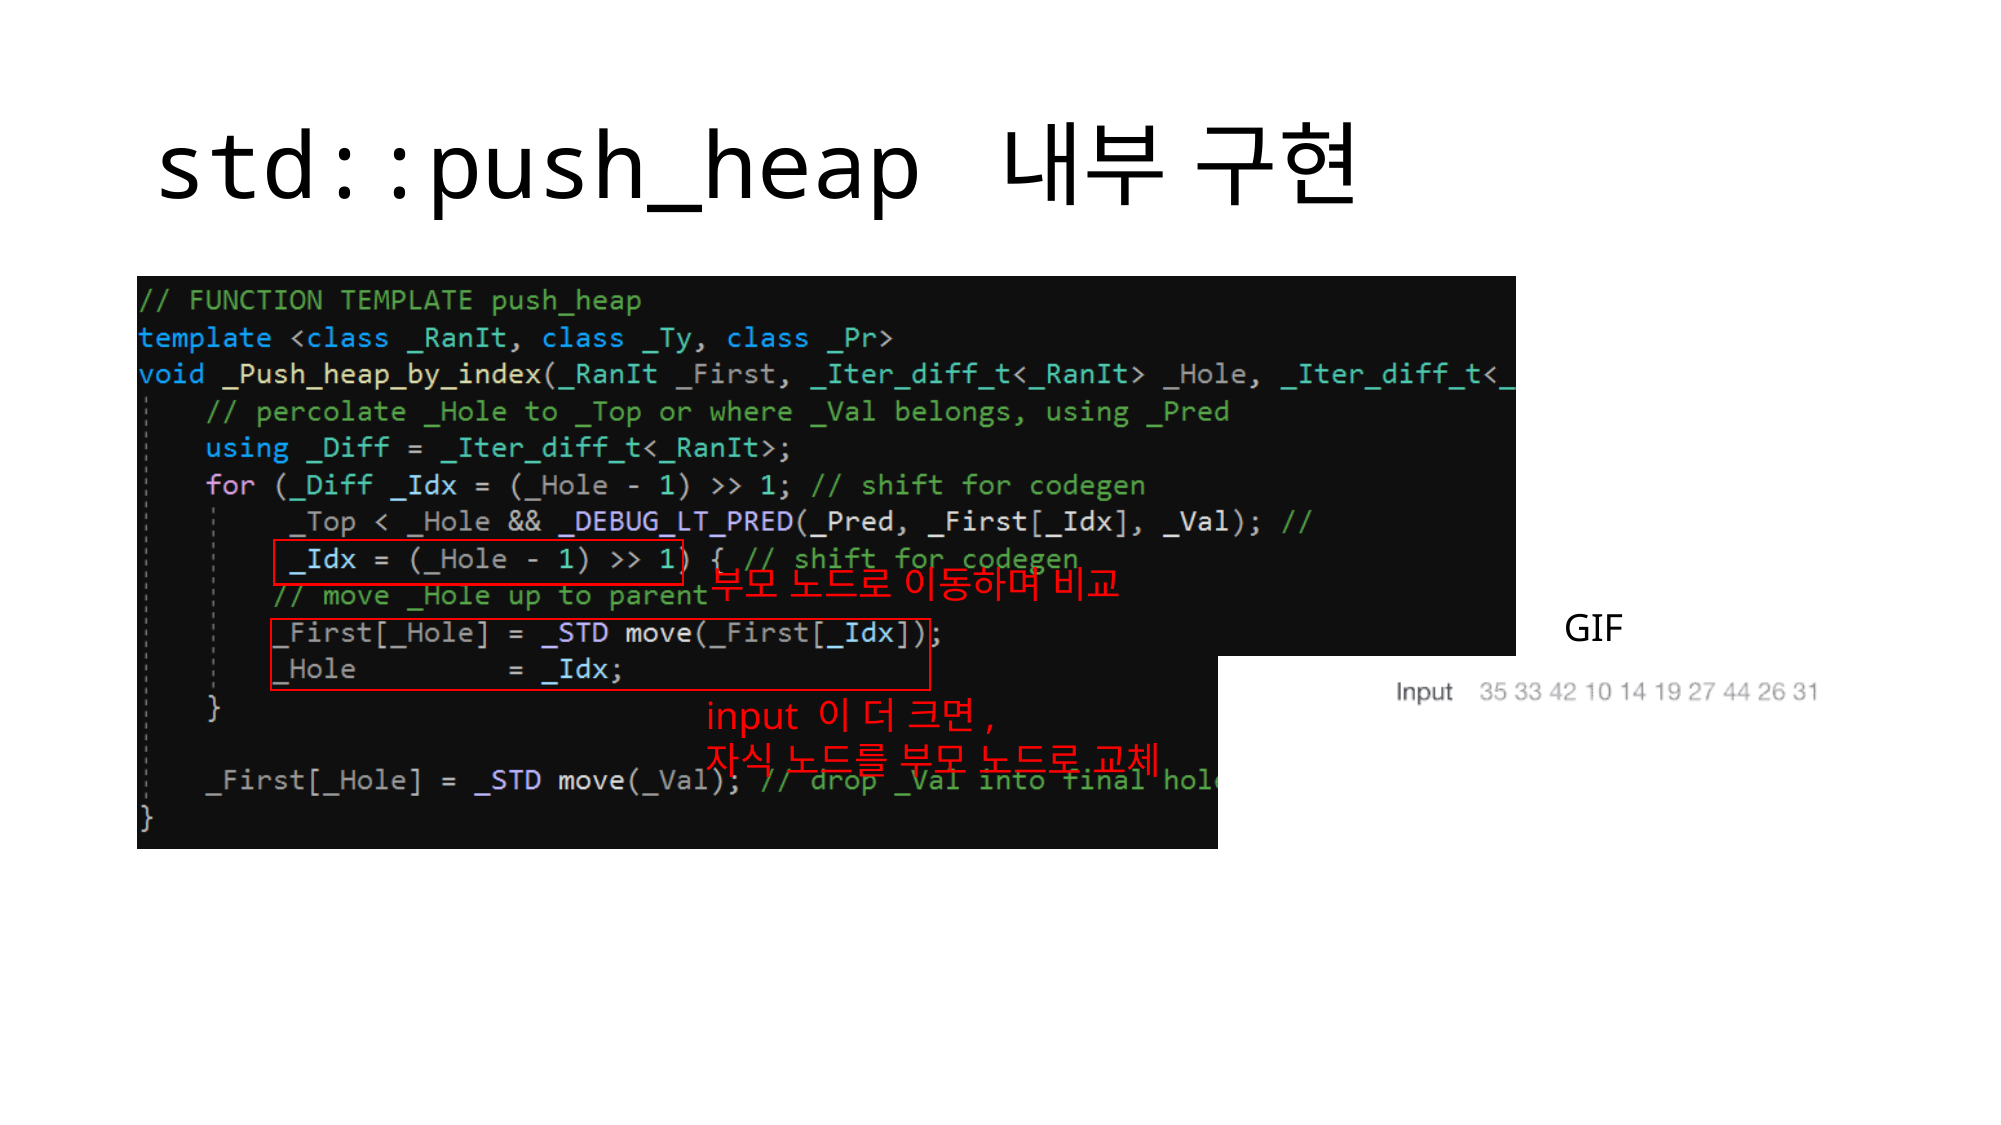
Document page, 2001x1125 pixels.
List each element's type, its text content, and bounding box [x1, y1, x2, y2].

picture [137, 276, 2000, 1125]
text_box GIF [1549, 596, 1639, 656]
title std::push_heap 내부 구현 [137, 59, 1863, 278]
